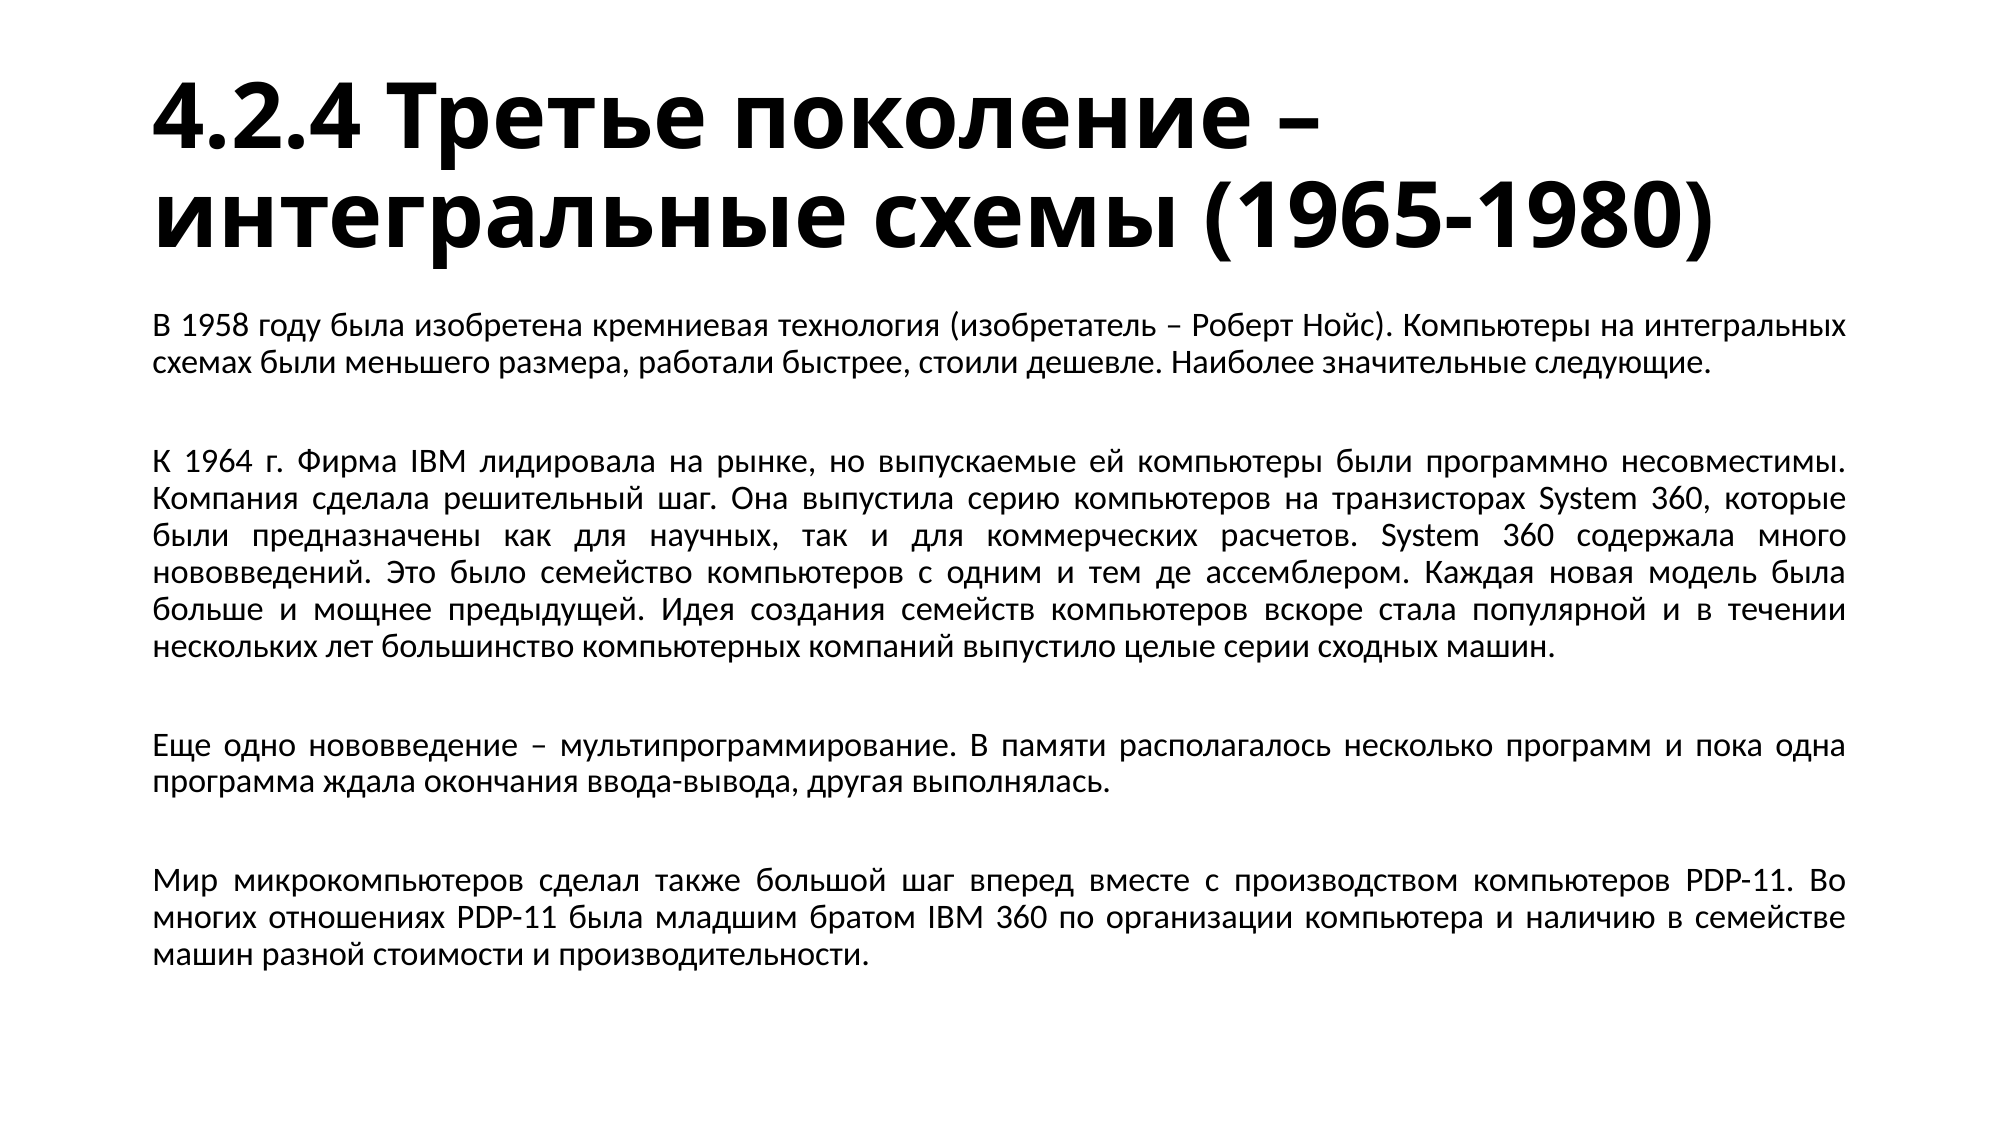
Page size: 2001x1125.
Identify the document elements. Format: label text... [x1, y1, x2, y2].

list В 1958 году была изобретена кремниевая технология (изобретатель – Роберт Нойс). Компьютеры на интегральных схемах были меньшего размера, работали быстрее, стоили дешевле. Наиболее значительные следующие. К 1964 г. Фирма IBM лидировала на рынке, но выпускаемые ей компьютеры были программно несовместимы. Компания сделала решительный шаг. Она выпустила серию компьютеров на транзисторах System 360, которые были предназначены как для научных, так и для коммерческих расчетов. System 360 содержала много нововведений. Это было семейство компьютеров с одним и тем де ассемблером. Каждая новая модель была больше и мощнее предыдущей. Идея создания семейств компьютеров вскоре стала популярной и в течении нескольких лет большинство компьютерных компаний выпустило целые серии сходных машин. Еще одно нововведение – мультипрограммирование. В памяти располагалось несколько программ и пока одна программа ждала окончания ввода-вывода, другая выполнялась. Мир микрокомпьютеров сделал также большой шаг вперед вместе с производством компьютеров PDP-11. Во многих отношениях PDP-11 была младшим братом IBM 360 по организации компьютера и наличию в семействе машин разной стоимости и производительности. [137, 299, 1863, 1014]
title 4.2.4 Третье поколение – интегральные схемы (1965-1980) [137, 59, 1863, 278]
